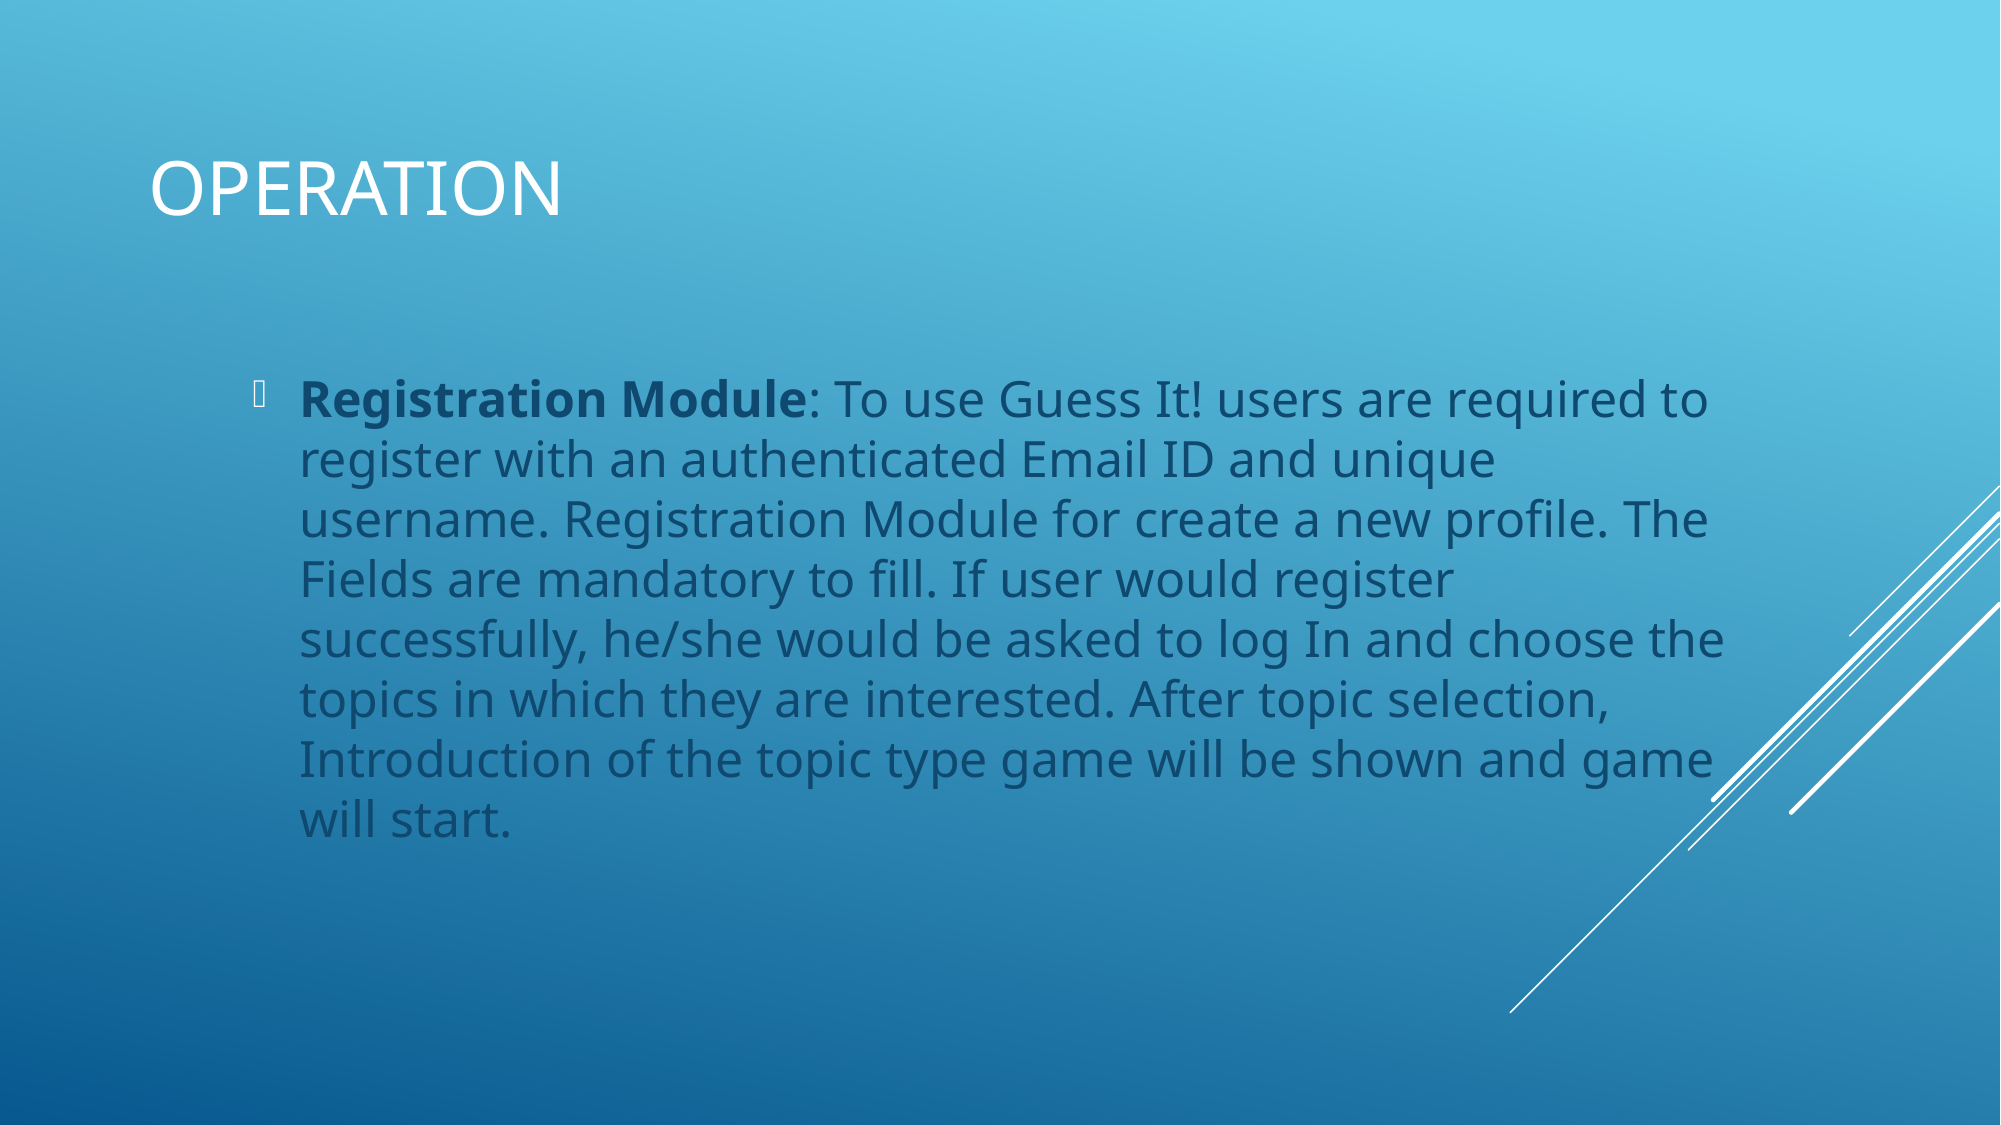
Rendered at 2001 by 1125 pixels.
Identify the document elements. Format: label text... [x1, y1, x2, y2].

list Registration Module: To use Guess It! users are required to register with an authenticated Email ID and unique username. Registration Module for create a new profile. The Fields are mandatory to fill. If user would register successfully, he/she would be asked to log In and choose the topics in which they are interested. After topic selection, Introduction of the topic type game will be shown and game will start. [237, 323, 1759, 893]
title Operation [133, 61, 1534, 309]
